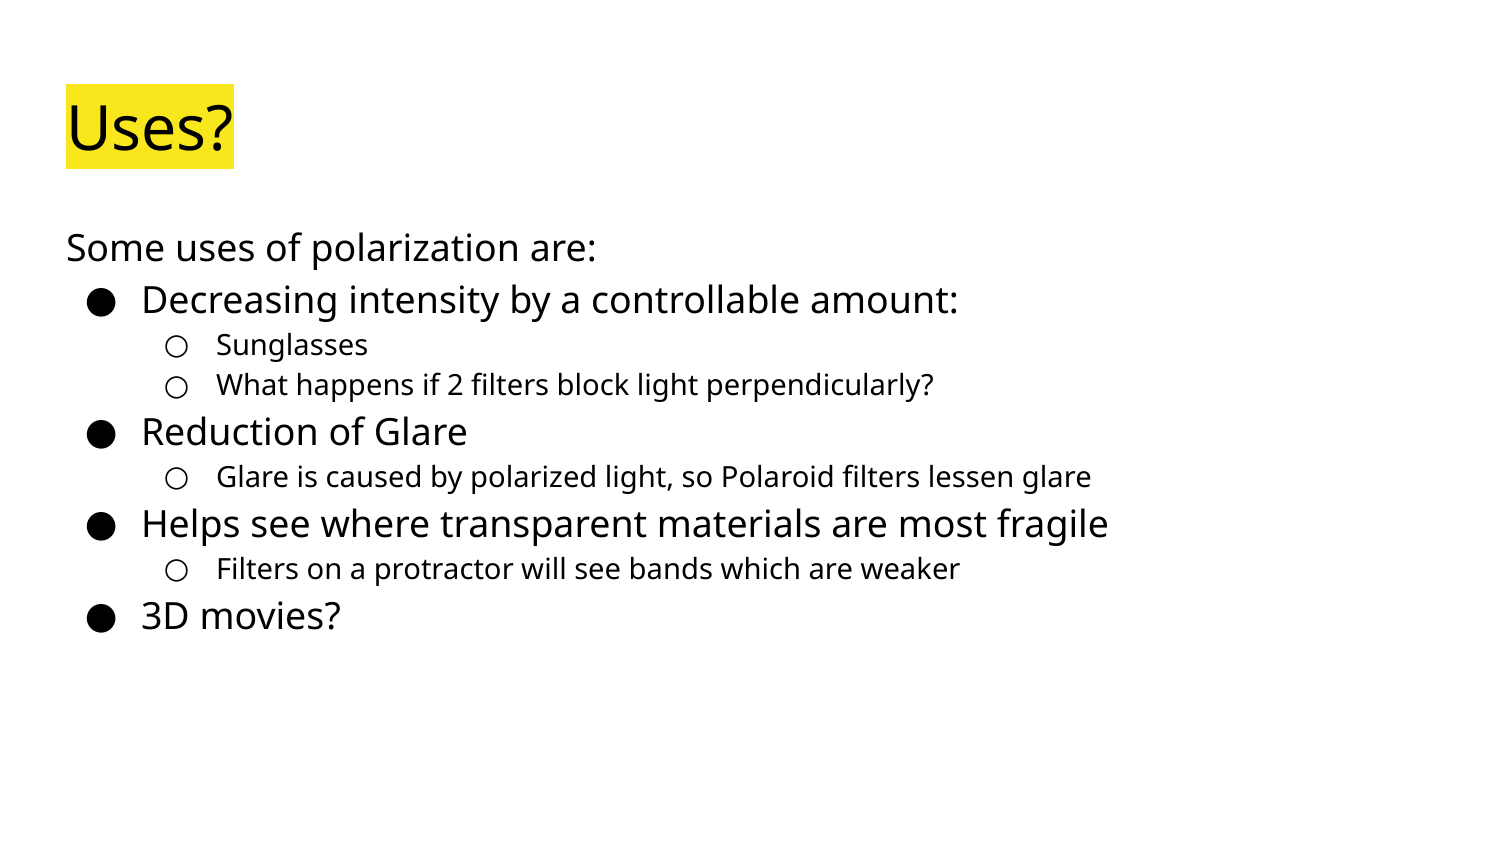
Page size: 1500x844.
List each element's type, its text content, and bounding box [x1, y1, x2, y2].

title Uses? [51, 72, 1449, 167]
list Some uses of polarization are: Decreasing intensity by a controllable amount: Sunglasses What happens if 2 filters block light perpendicularly? Reduction of Glare Glare is caused by polarized light, so Polaroid filters lessen glare Helps see where transparent materials are most fragile Filters on a protractor will see bands which are weaker 3D movies? [51, 202, 1449, 750]
